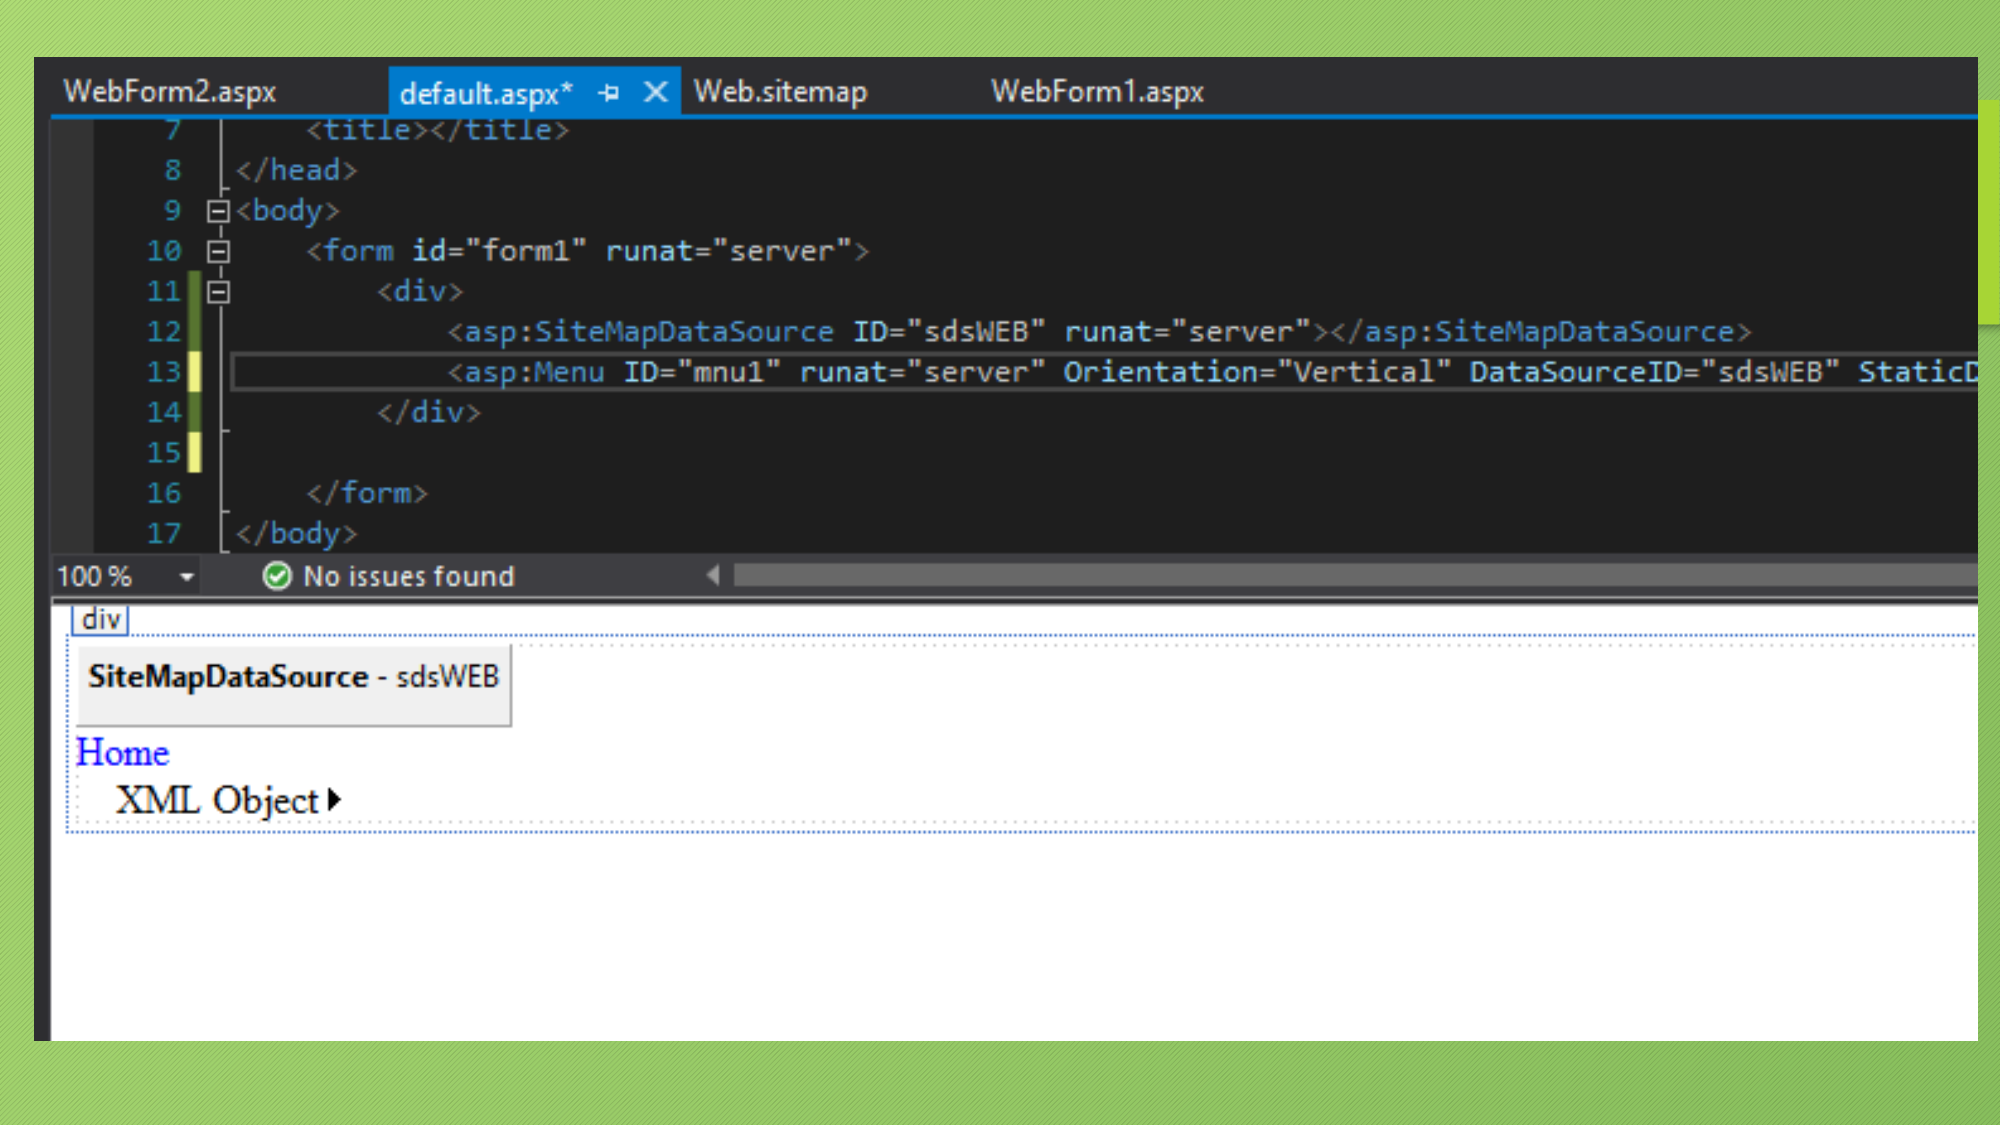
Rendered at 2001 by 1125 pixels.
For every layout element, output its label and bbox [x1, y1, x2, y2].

picture [33, 57, 2000, 1041]
